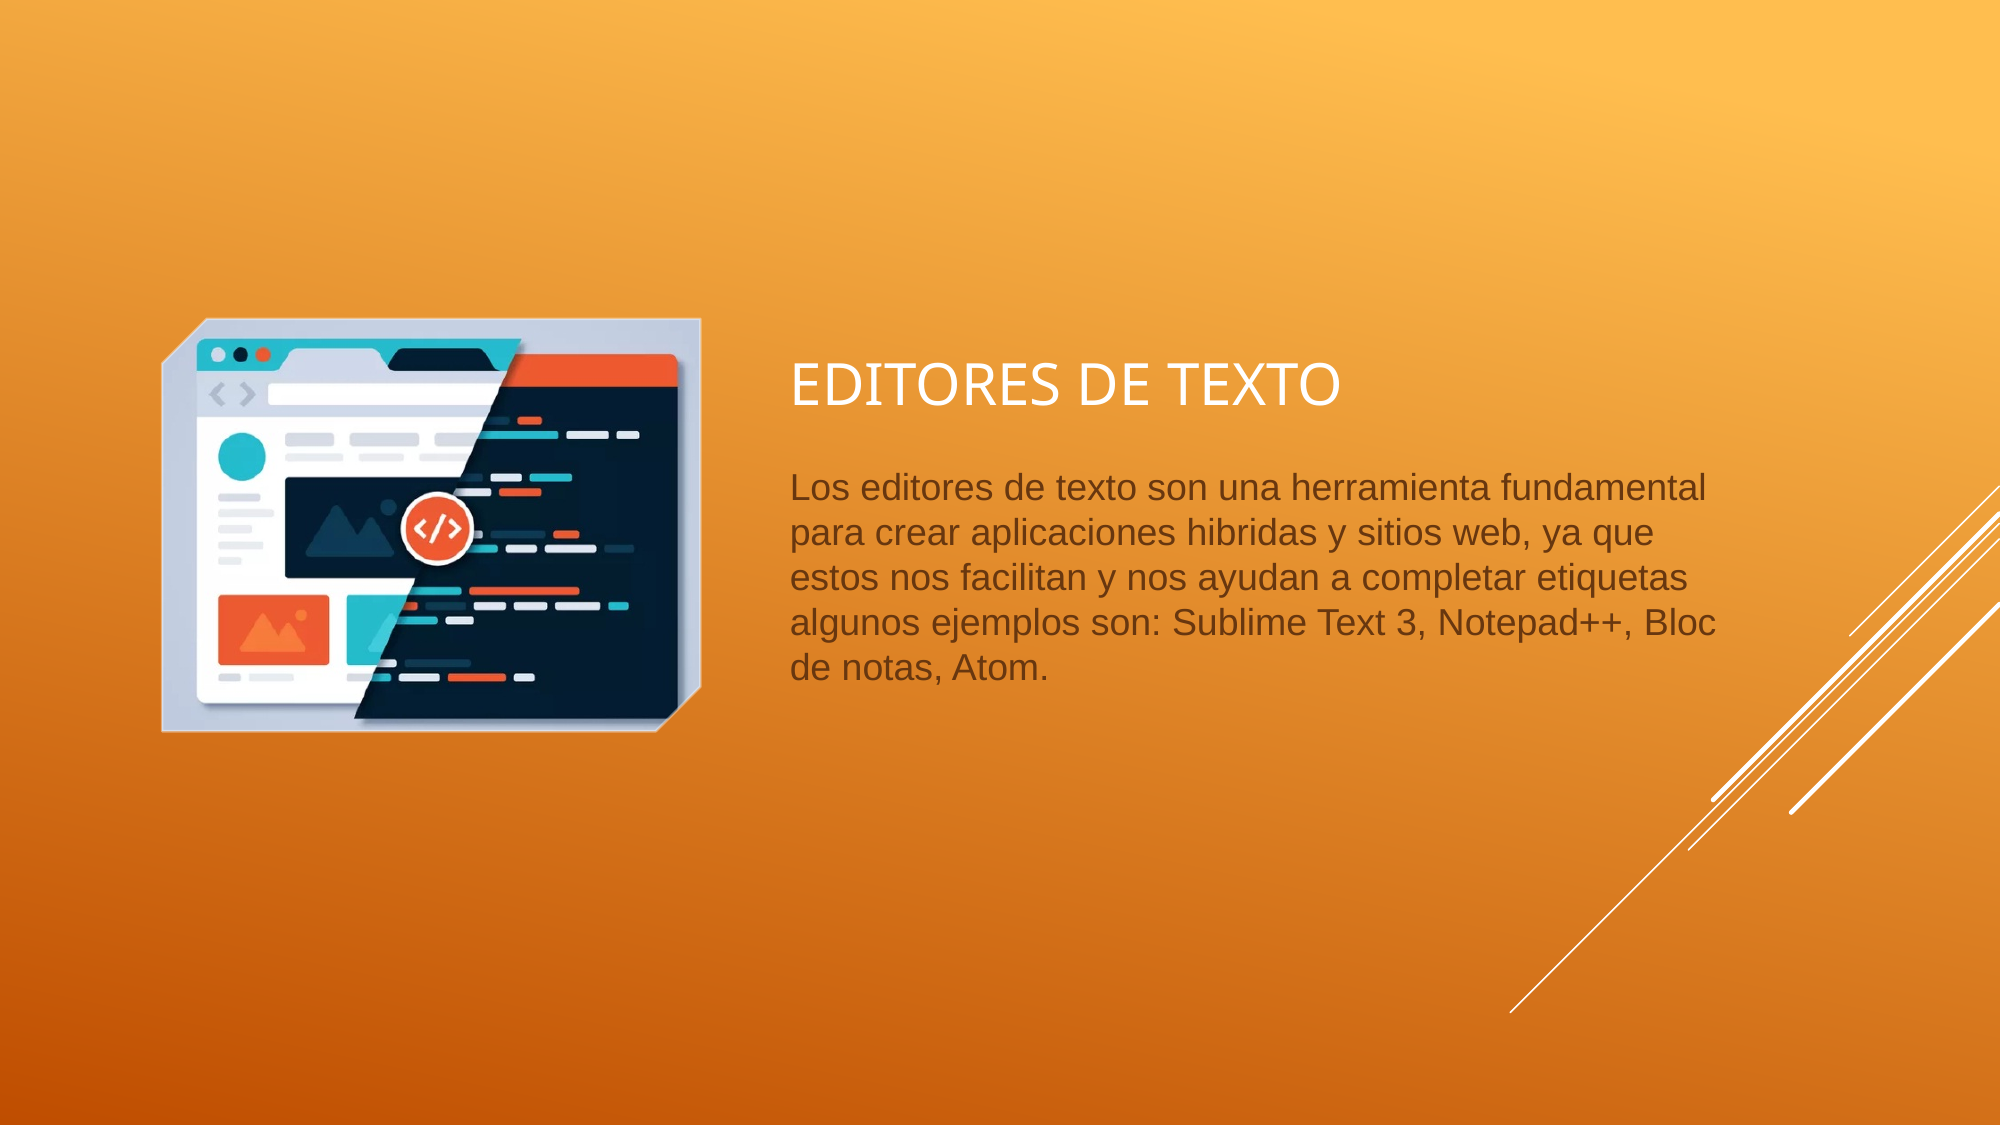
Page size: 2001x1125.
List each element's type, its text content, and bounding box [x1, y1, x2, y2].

title Editores de texto [774, 237, 1763, 425]
picture [161, 318, 701, 732]
list Los editores de texto son una herramienta fundamental para crear aplicaciones hibridas y sitios web, ya que estos nos facilitan y nos ayudan a completar etiquetas algunos ejemplos son: Sublime Text 3, Notepad++, Bloc de notas, Atom. [774, 455, 1763, 792]
